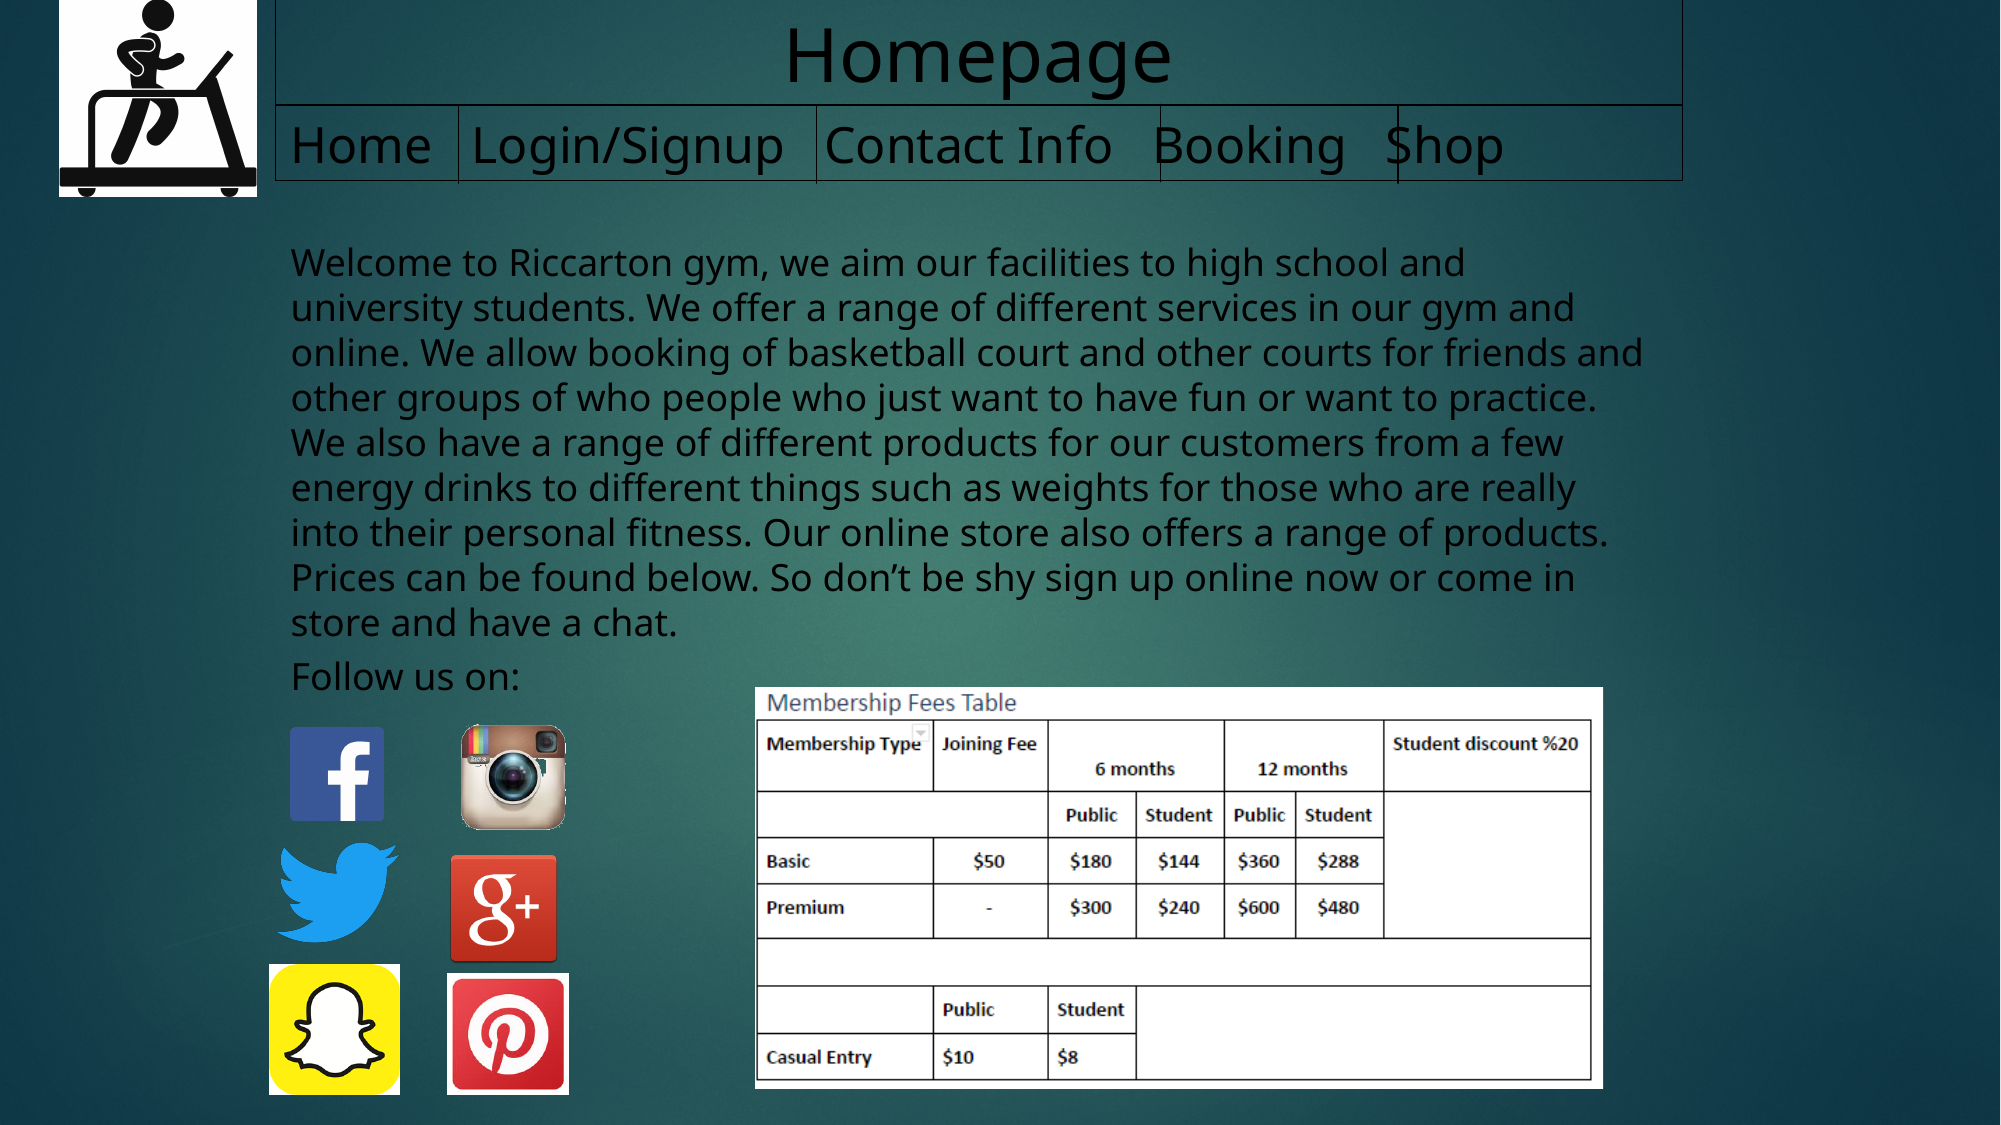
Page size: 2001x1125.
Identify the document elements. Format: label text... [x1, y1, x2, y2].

picture [275, 842, 400, 943]
text_box Follow us on: [275, 645, 638, 706]
picture [268, 964, 400, 1095]
picture [58, 0, 257, 198]
text_box Homepage [275, 0, 1683, 105]
text_box Home Login/Signup Contact Info Booking Shop [1399, 105, 1683, 181]
picture [446, 710, 579, 843]
picture [754, 686, 1604, 1089]
text_box Home Login/Signup Contact Info Booking Shop [275, 105, 458, 181]
text_box Home Login/Signup Contact Info Booking Shop [459, 105, 816, 181]
picture [446, 851, 560, 965]
text_box Home Login/Signup Contact Info Booking Shop [1161, 105, 1397, 181]
text_box Welcome to Riccarton gym, we aim our facilities to high school and university students. We offer a range of different services in our gym and online. We allow booking of basketball court and other courts for friends and other groups of who people who just want to have fun or want to practice. We also have a range of different products for our customers from a few energy drinks to different things such as weights for those who are really into their personal fitness. Our online store also offers a range of products. Prices can be found below. So don’t be shy sign up online now or come in store and have a chat. [275, 231, 1665, 651]
picture [446, 972, 569, 1095]
text_box Home Login/Signup Contact Info Booking Shop [817, 105, 1160, 181]
picture [290, 727, 384, 821]
